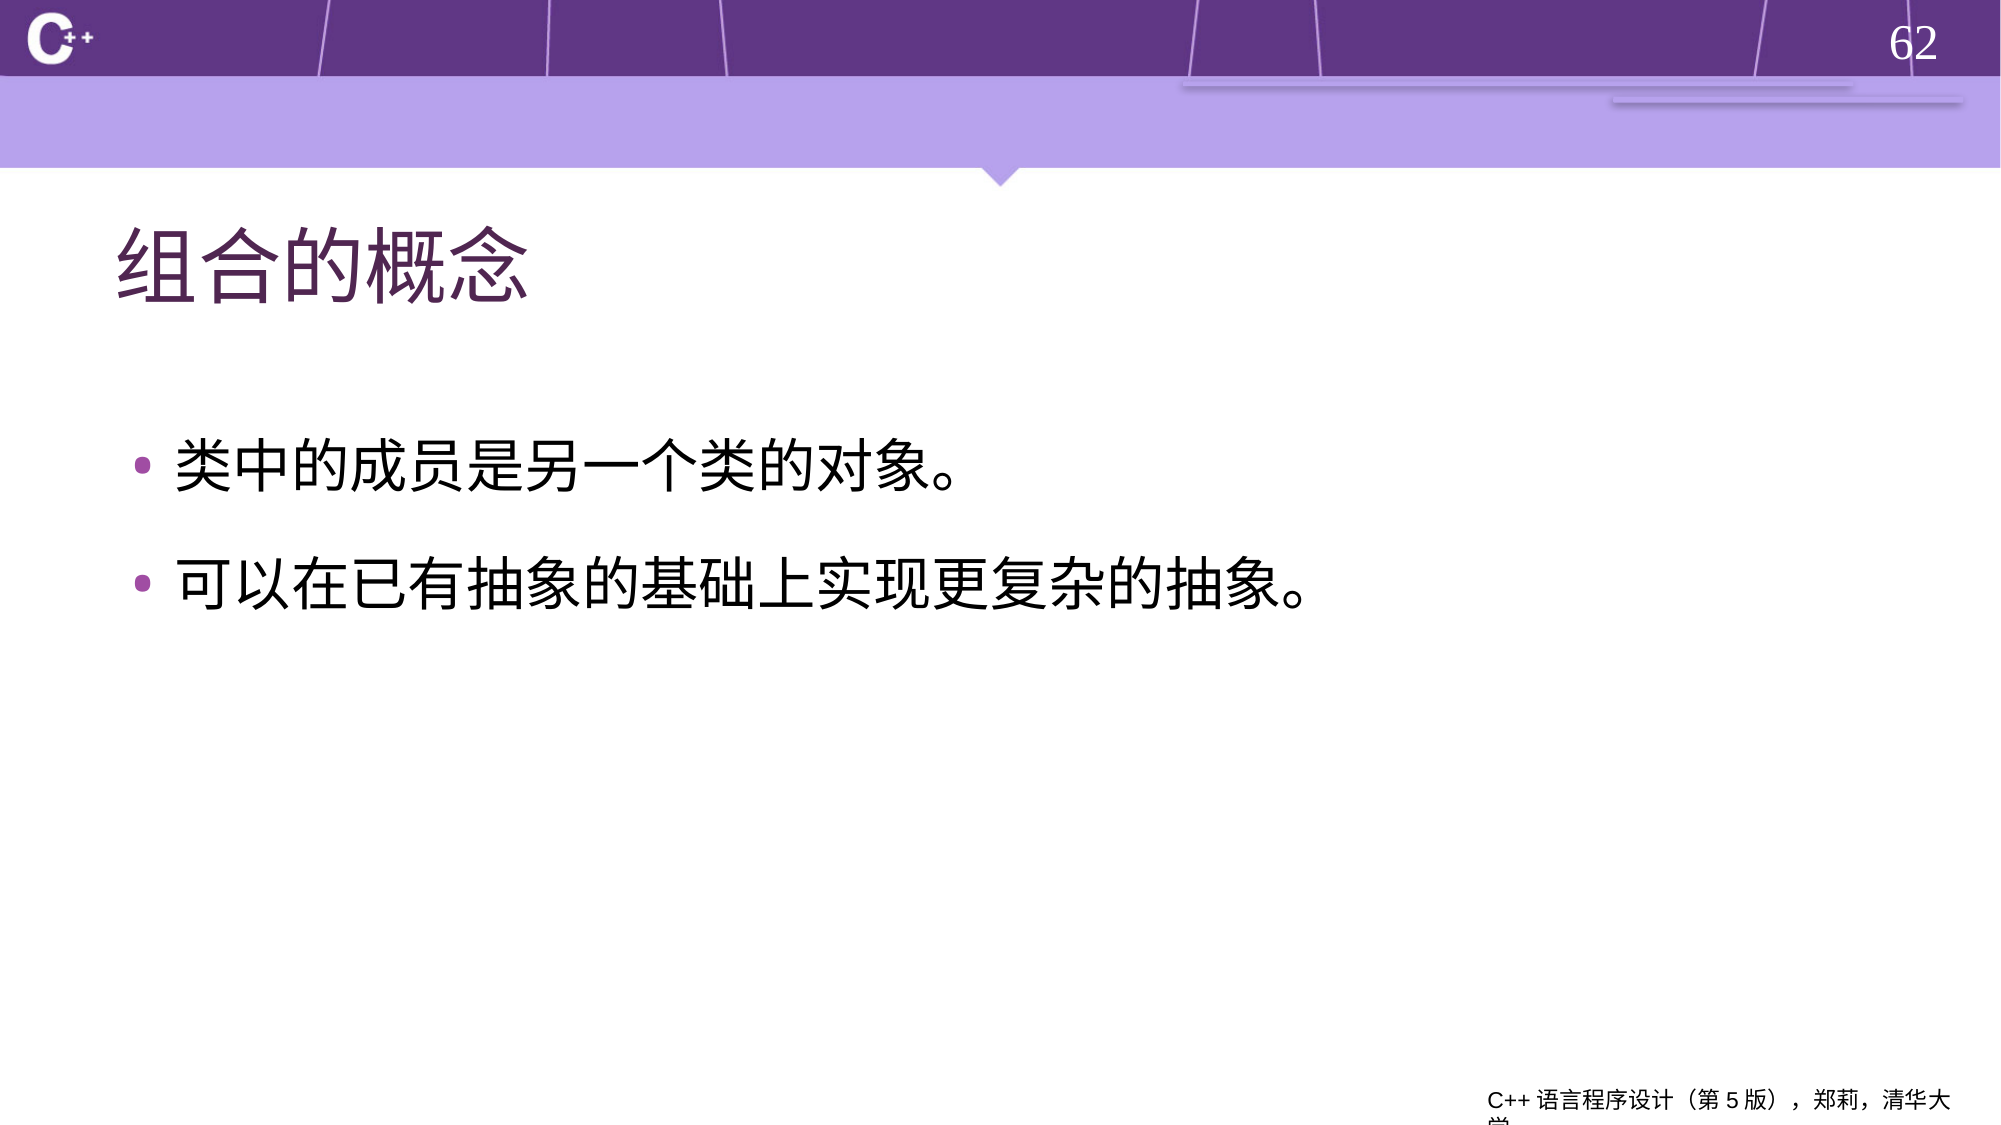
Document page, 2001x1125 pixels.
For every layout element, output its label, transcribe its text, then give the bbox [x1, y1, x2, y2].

list 类中的成员是另一个类的对象。 可以在已有抽象的基础上实现更复杂的抽象。 [99, 351, 1662, 762]
picture [0, 0, 2001, 1125]
title 组合的概念 [99, 176, 1901, 352]
